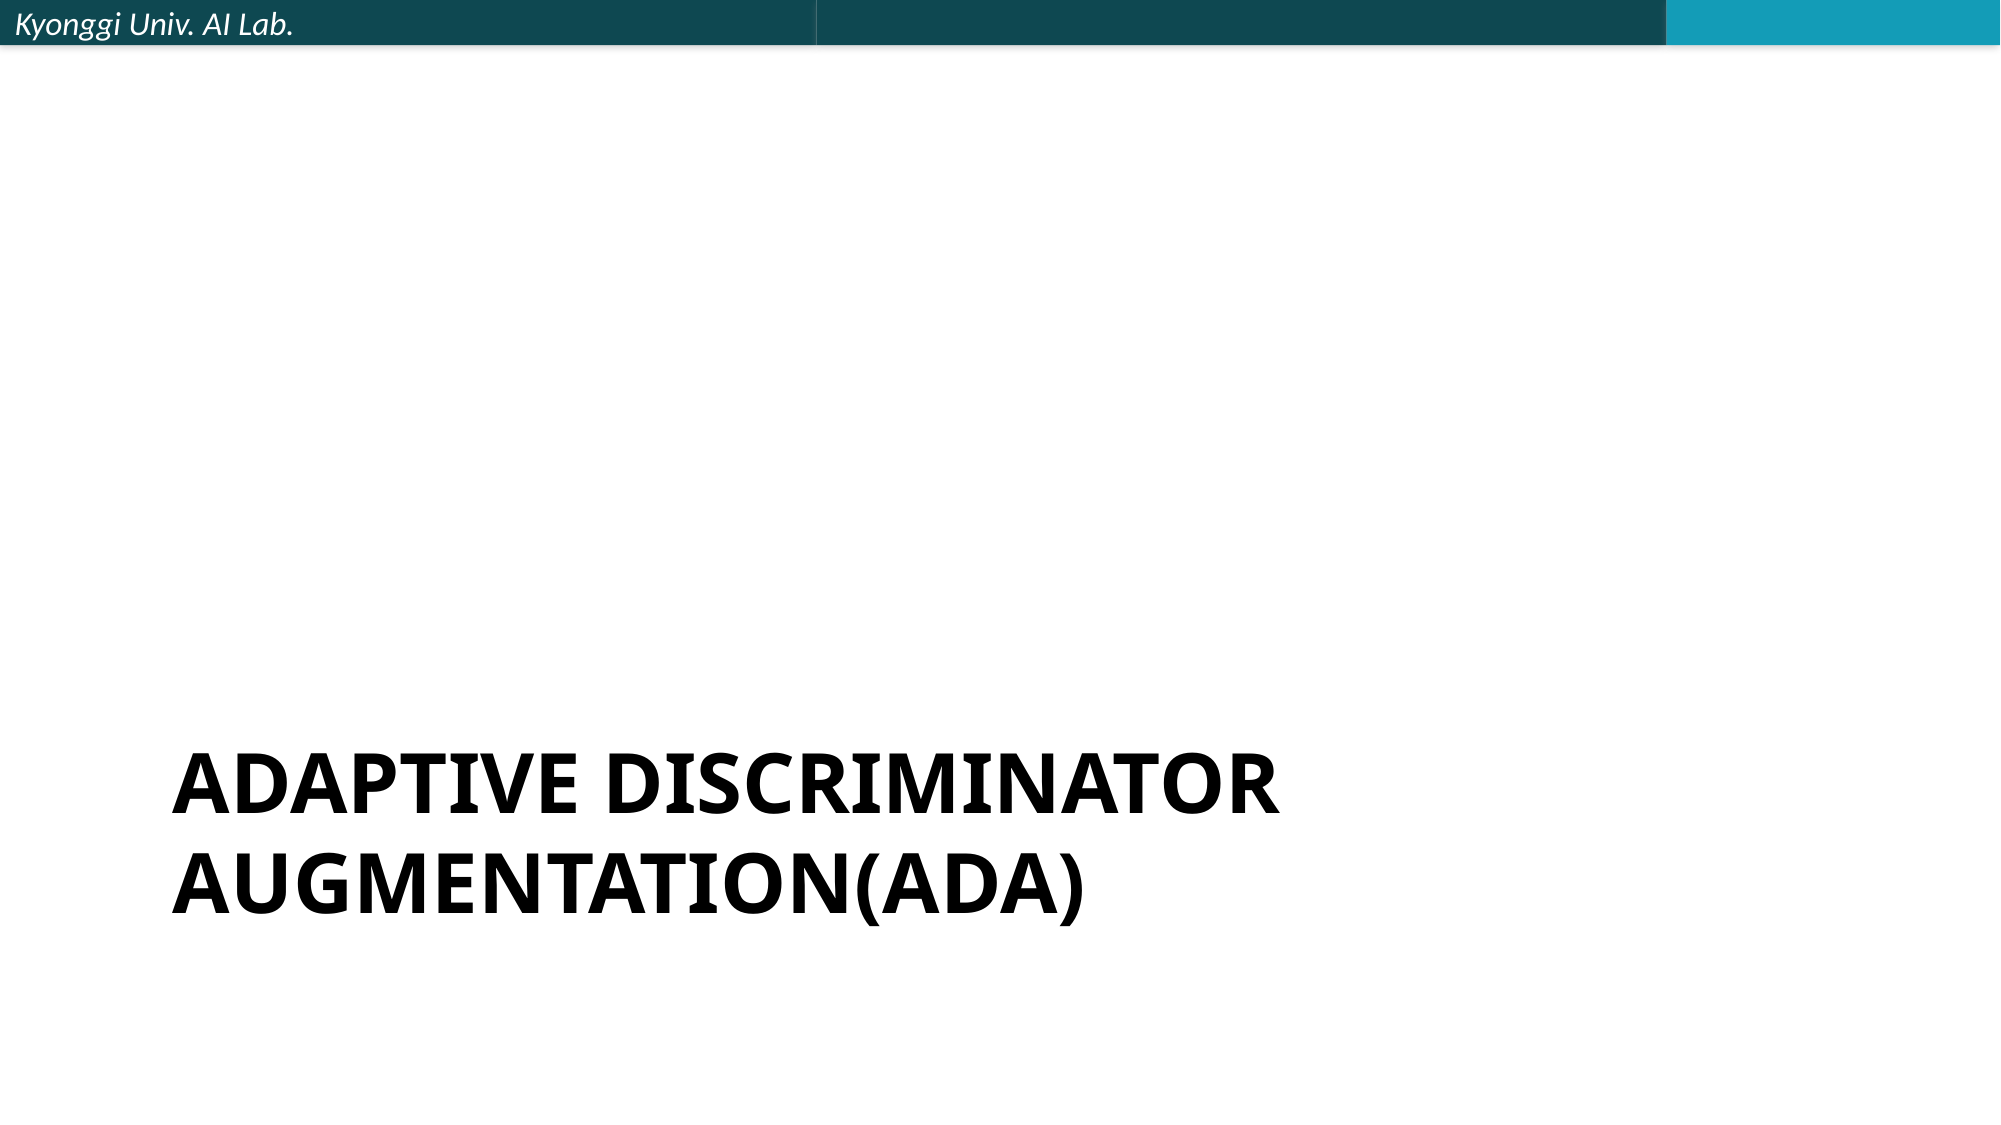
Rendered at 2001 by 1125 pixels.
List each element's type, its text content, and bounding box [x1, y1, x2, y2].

title Adaptive discriminator augmentation(ADA) [157, 722, 1957, 947]
